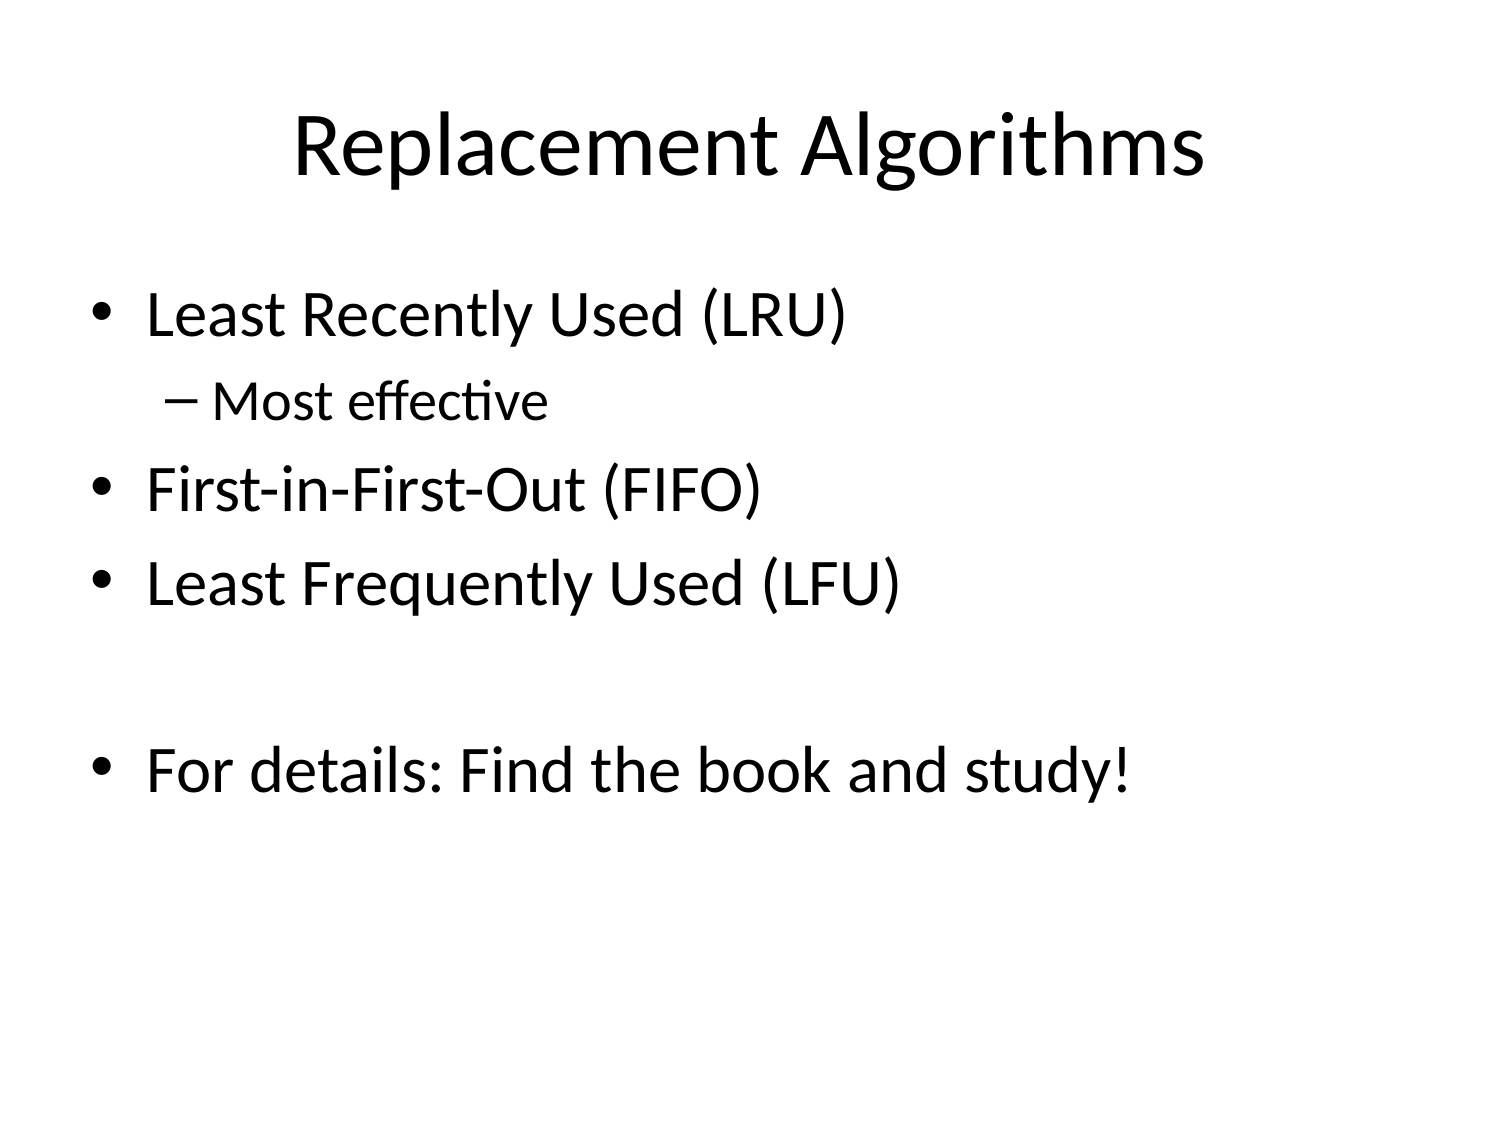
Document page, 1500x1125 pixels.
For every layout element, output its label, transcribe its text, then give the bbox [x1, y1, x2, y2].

list Least Recently Used (LRU) Most effective First-in-First-Out (FIFO) Least Frequently Used (LFU) For details: Find the book and study! [75, 262, 1425, 1005]
title Replacement Algorithms [75, 45, 1425, 233]
